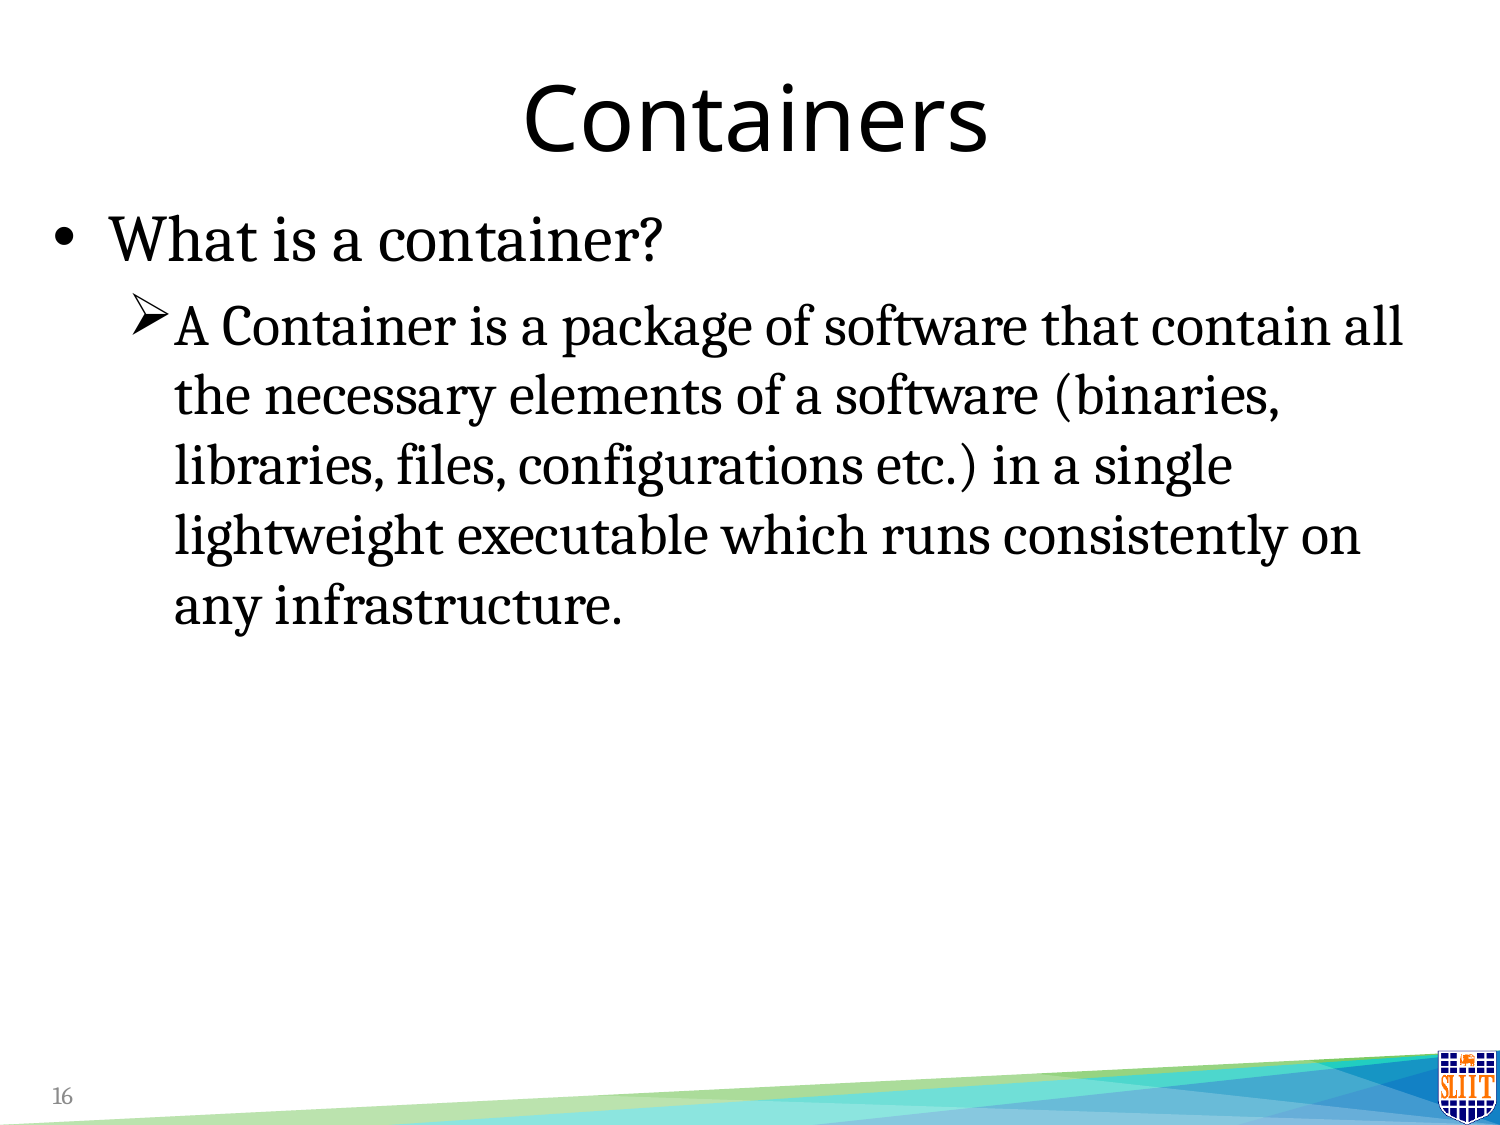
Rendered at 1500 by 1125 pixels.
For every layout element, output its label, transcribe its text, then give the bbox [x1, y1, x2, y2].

slide_number 16 [37, 1065, 388, 1125]
list What is a container? A Container is a package of software that contain all the necessary elements of a software (binaries, libraries, files, configurations etc.) in a single lightweight executable which runs consistently on any infrastructure. [37, 187, 1475, 1038]
title Containers [37, 50, 1475, 180]
picture [1437, 1050, 1497, 1125]
